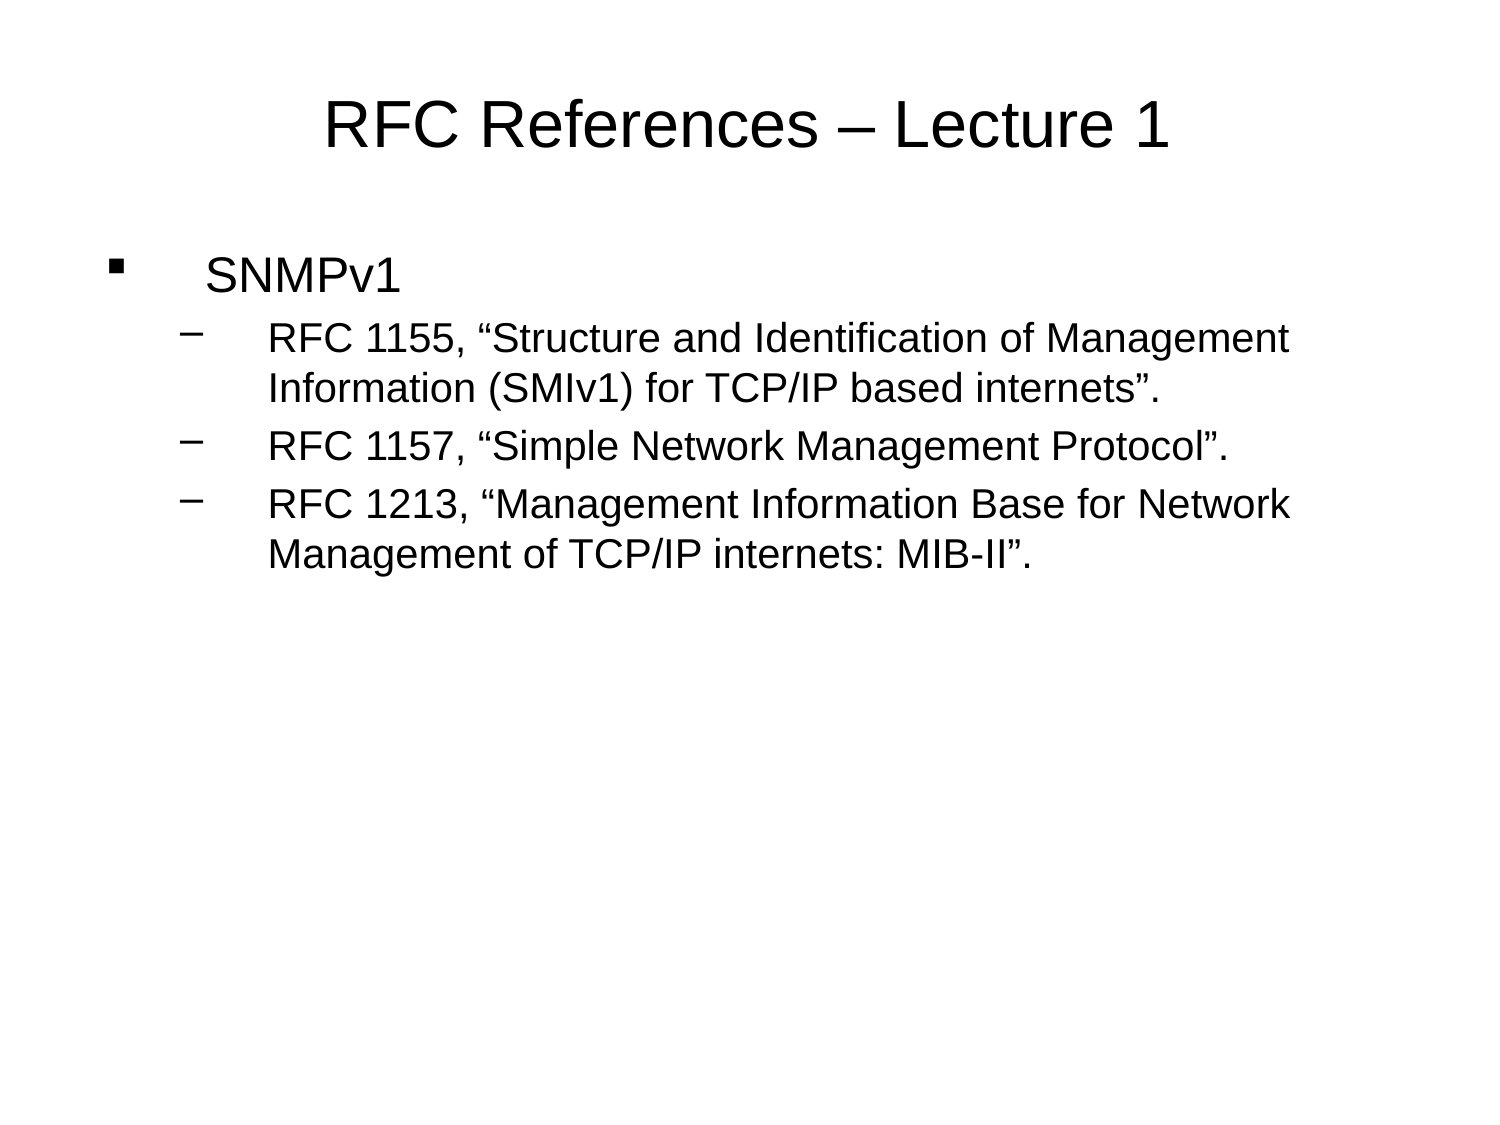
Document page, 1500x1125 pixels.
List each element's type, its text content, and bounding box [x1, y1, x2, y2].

text_box SNMPv1 RFC 1155, “Structure and Identification of Management Information (SMIv1) for TCP/IP based internets”. RFC 1157, “Simple Network Management Protocol”. RFC 1213, “Management Information Base for Network Management of TCP/IP internets: MIB-II”. [90, 234, 1459, 934]
title RFC References – Lecture 1 [72, 26, 1424, 215]
